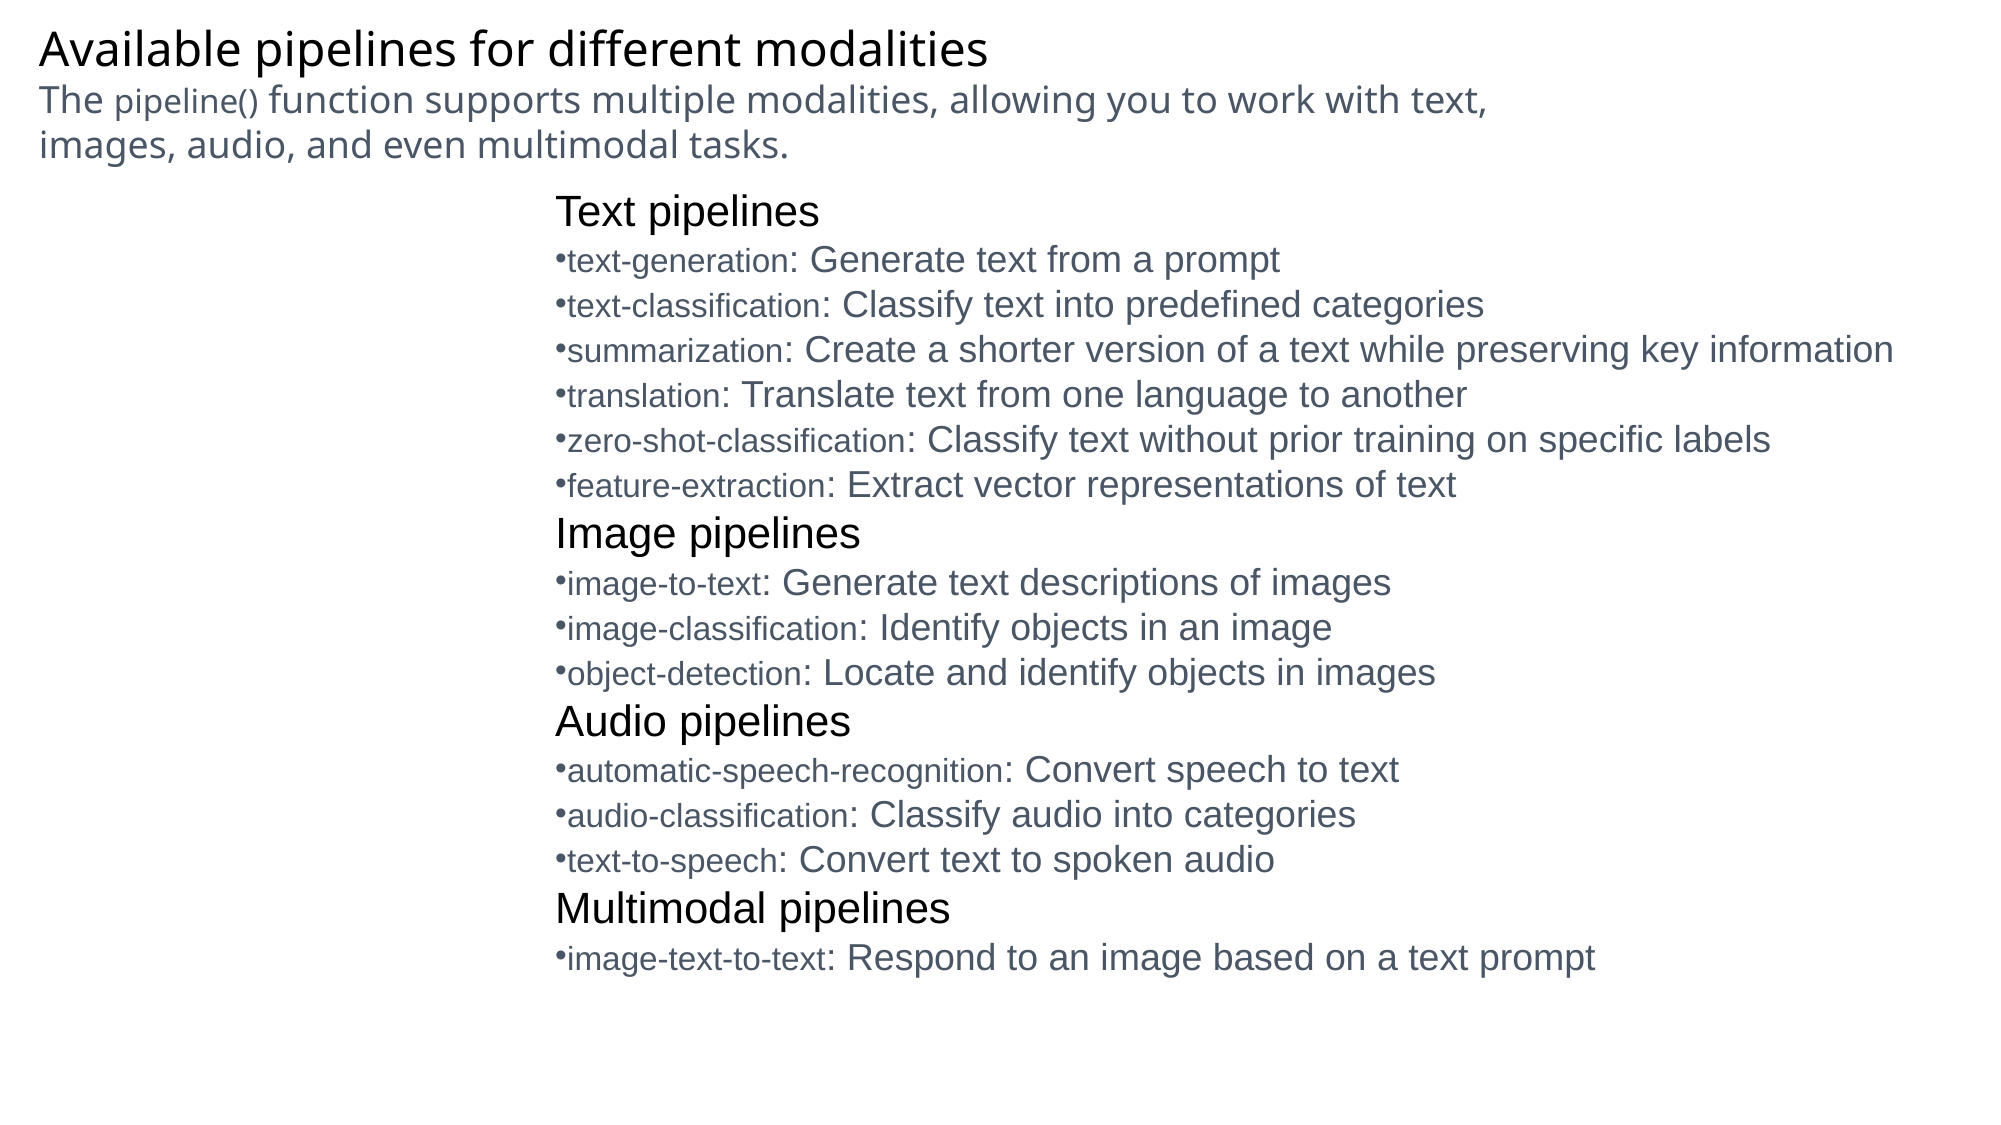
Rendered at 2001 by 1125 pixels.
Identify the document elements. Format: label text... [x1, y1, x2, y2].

text_box Available pipelines for different modalities The pipeline() function supports multiple modalities, allowing you to work with text, images, audio, and even multimodal tasks. [24, 39, 1570, 174]
text_box Text pipelines text-generation: Generate text from a prompt text-classification: Classify text into predefined categories summarization: Create a shorter version of a text while preserving key information translation: Translate text from one language to another zero-shot-classification: Classify text without prior training on specific labels feature-extraction: Extract vector representations of text Image pipelines image-to-text: Generate text descriptions of images image-classification: Identify objects in an image object-detection: Locate and identify objects in images Audio pipelines automatic-speech-recognition: Convert speech to text audio-classification: Classify audio into categories text-to-speech: Convert text to spoken audio Multimodal pipelines image-text-to-text: Respond to an image based on a text prompt [540, 175, 1958, 986]
